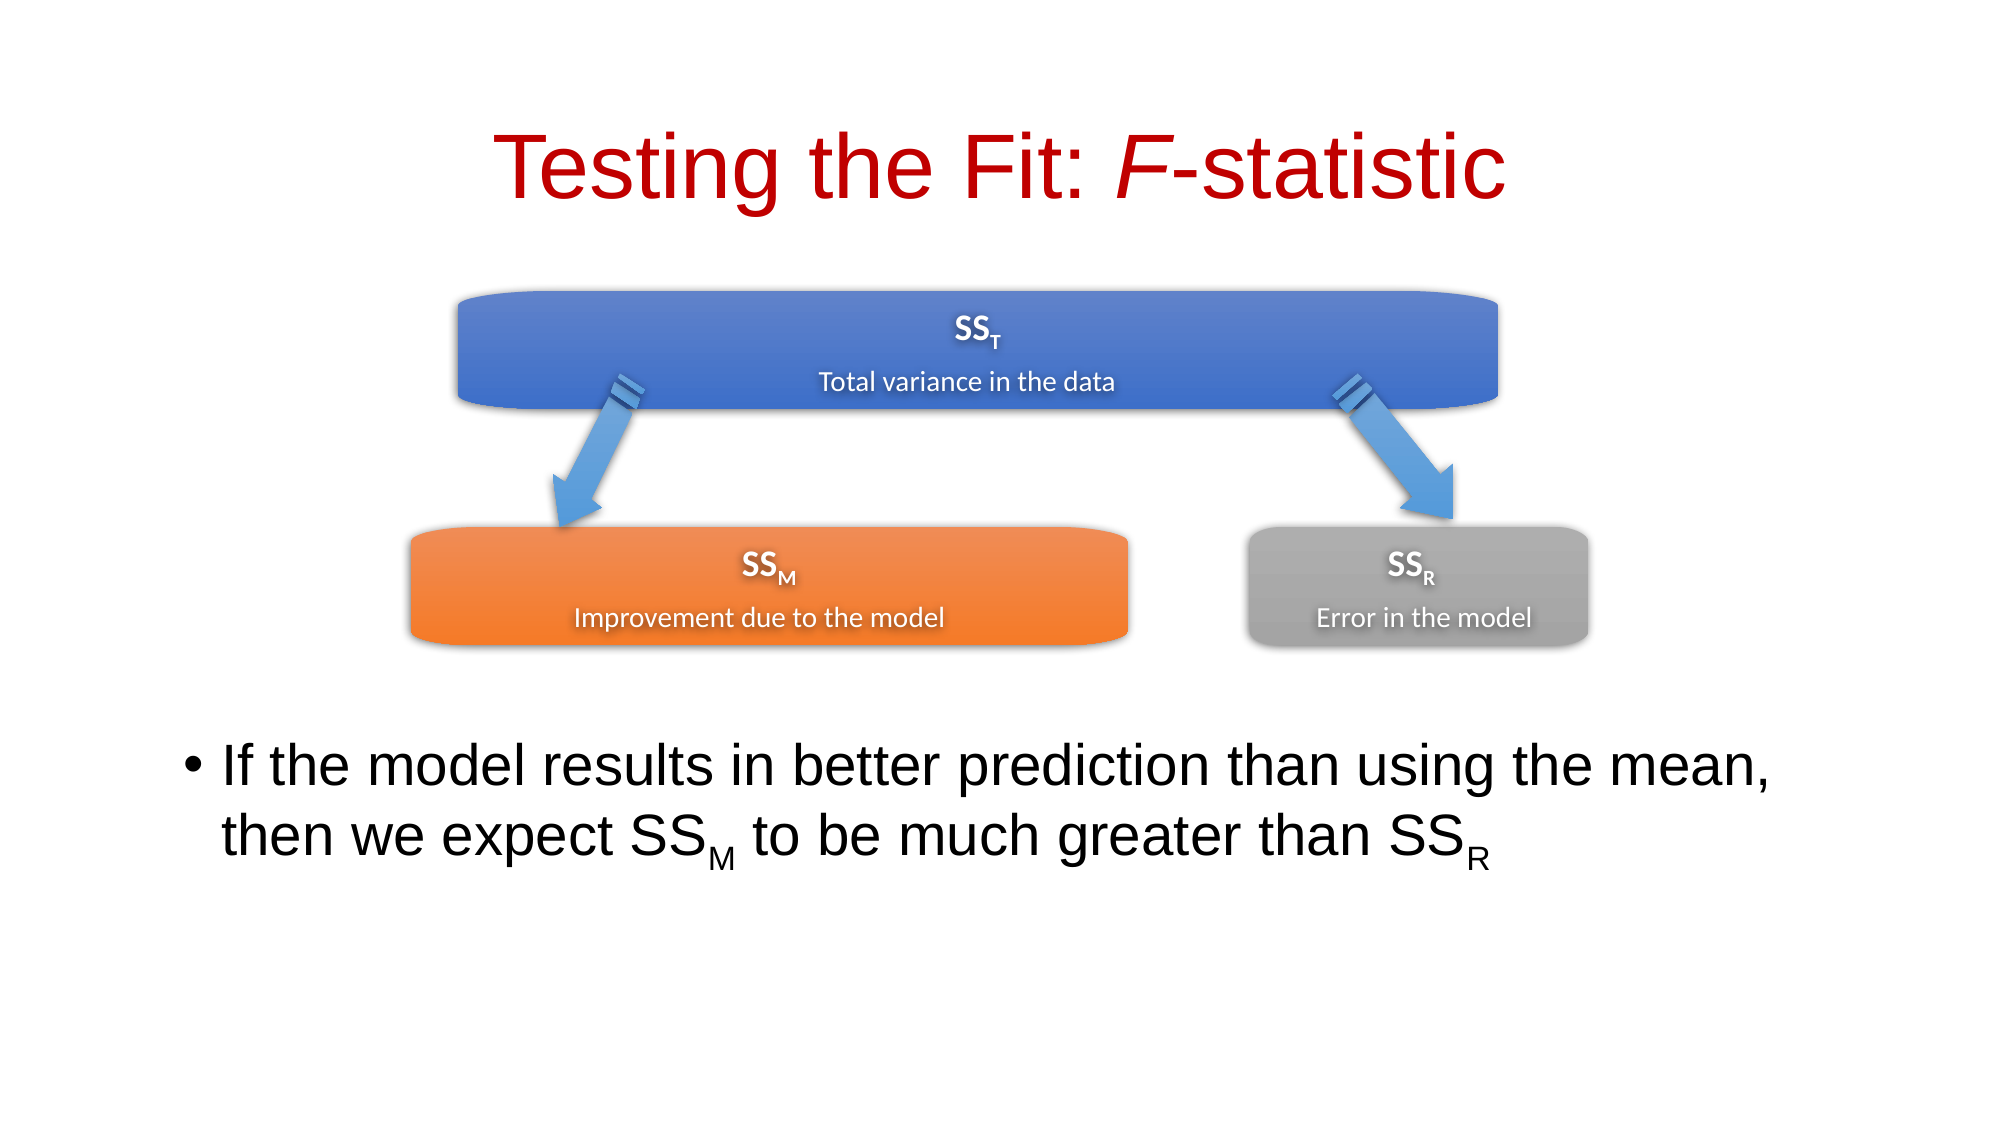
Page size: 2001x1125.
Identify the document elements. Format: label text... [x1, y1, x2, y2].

title Testing the Fit: F-statistic [137, 59, 1863, 278]
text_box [458, 290, 1498, 410]
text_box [410, 526, 1128, 646]
list If the model results in better prediction than using the mean, then we expect SSM to be much greater than SSR [168, 727, 1822, 1005]
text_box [1332, 373, 1454, 520]
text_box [552, 373, 646, 527]
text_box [1249, 526, 1589, 646]
